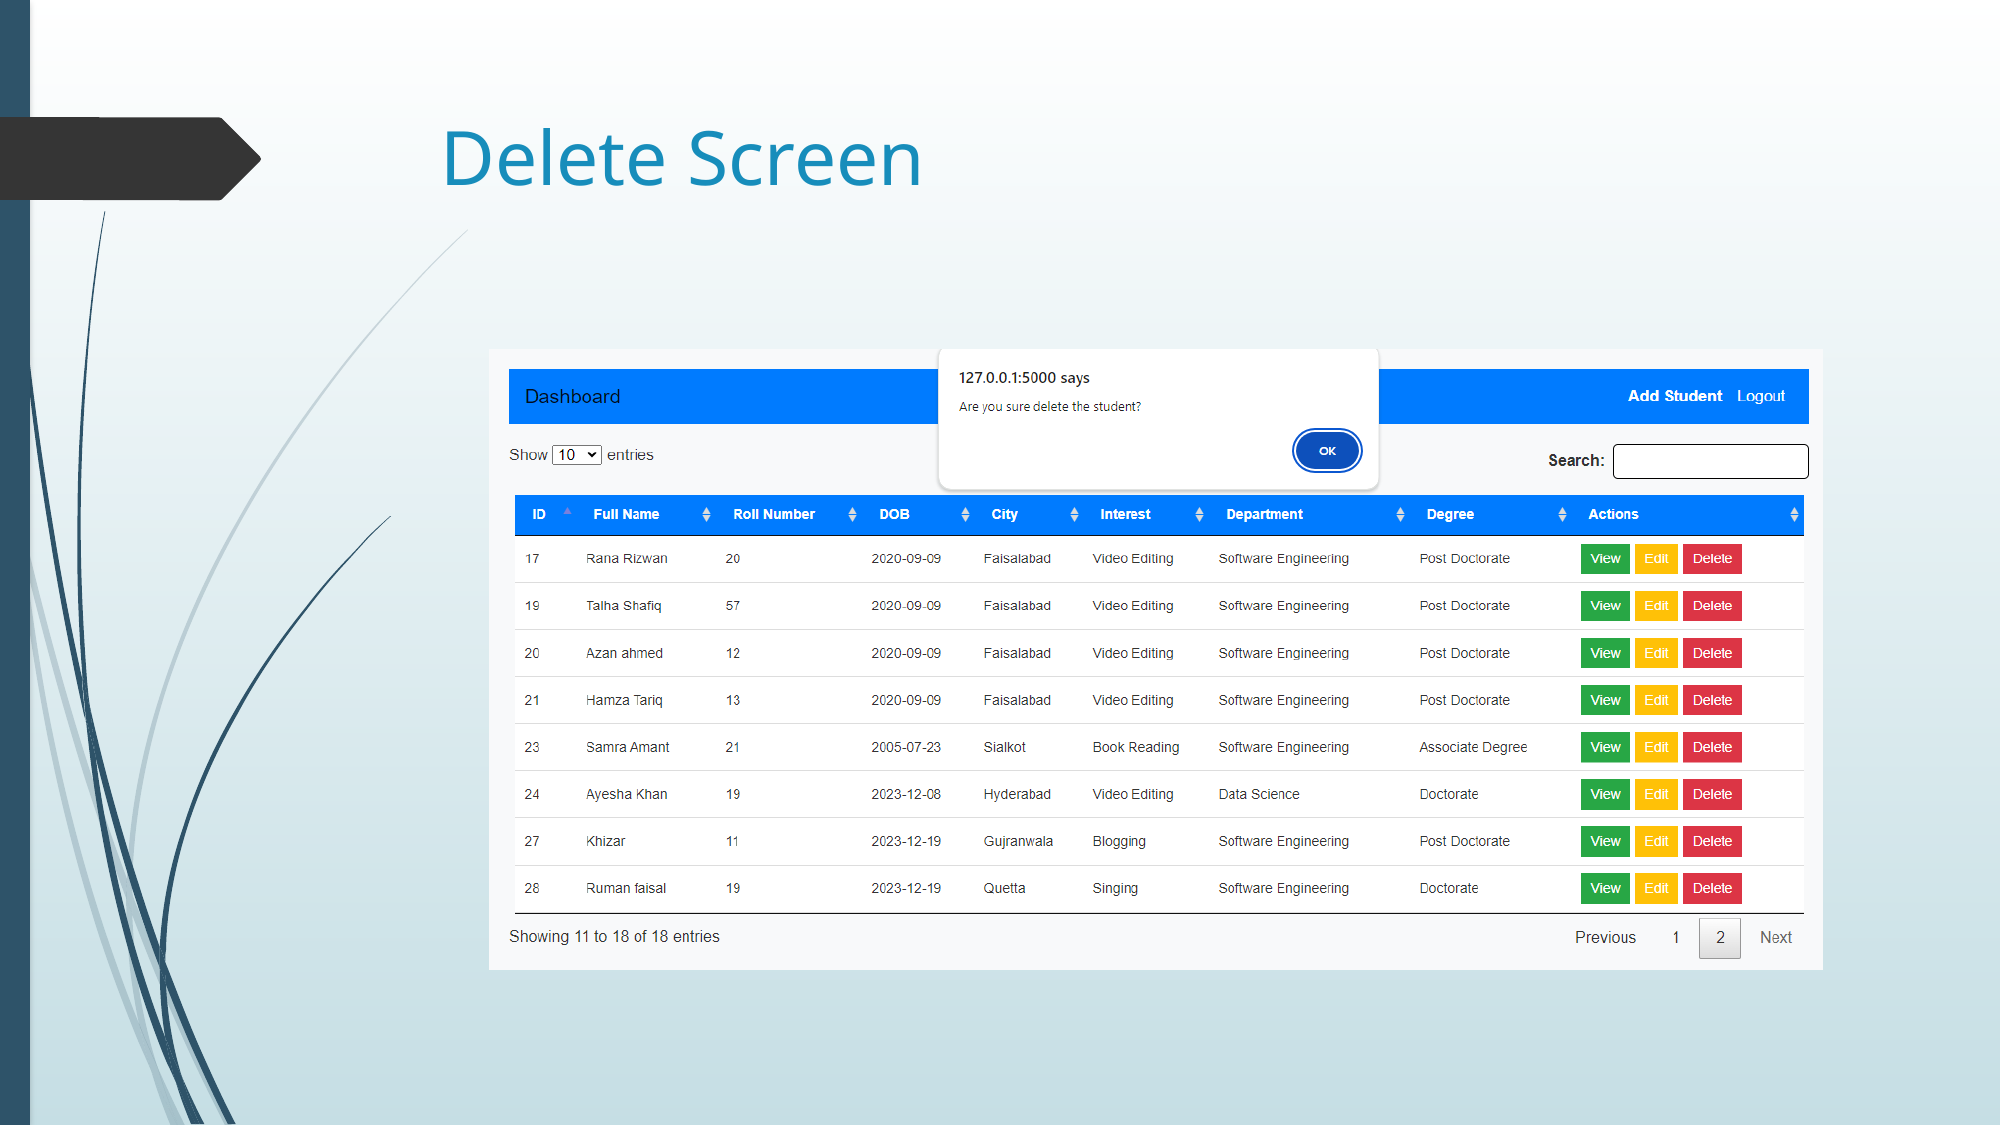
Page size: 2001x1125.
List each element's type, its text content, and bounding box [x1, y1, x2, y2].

title Delete Screen [425, 102, 1888, 313]
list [489, 349, 1823, 971]
